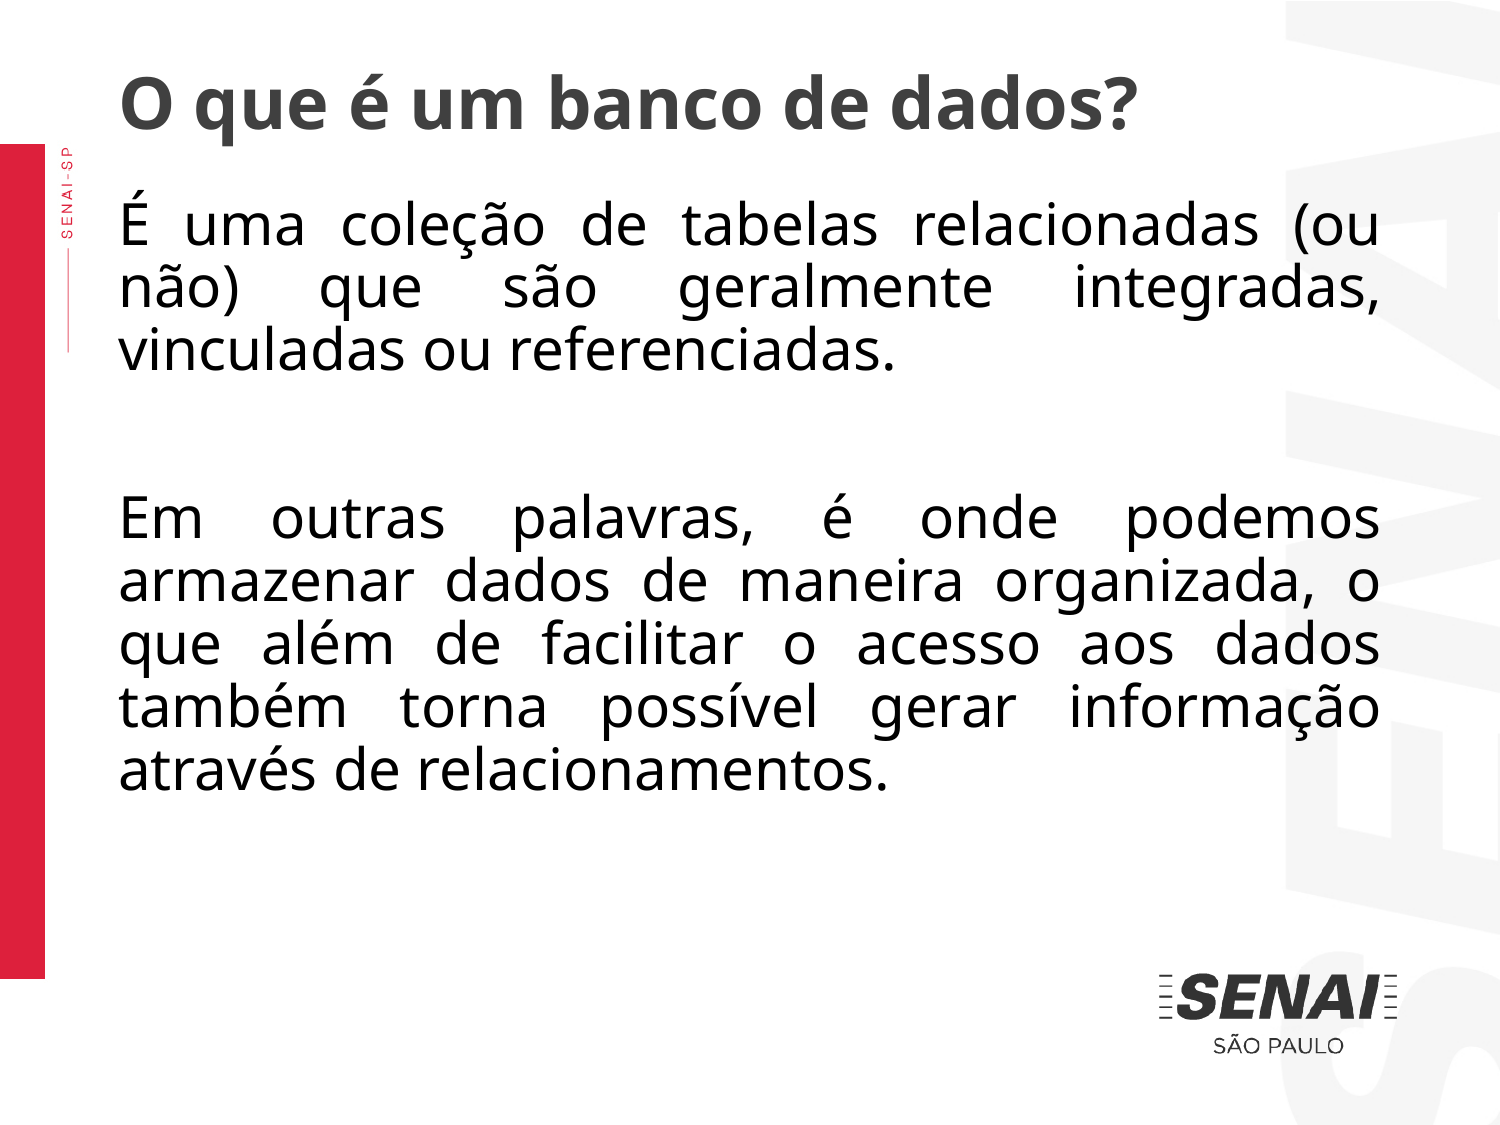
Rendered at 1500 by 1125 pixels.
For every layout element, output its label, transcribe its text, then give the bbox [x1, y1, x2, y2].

picture [0, 0, 1500, 1125]
list É uma coleção de tabelas relacionadas (ou não) que são geralmente integradas, vinculadas ou referenciadas. Em outras palavras, é onde podemos armazenar dados de maneira organizada, o que além de facilitar o acesso aos dados também torna possível gerar informação através de relacionamentos. [103, 187, 1397, 1014]
list O que é um banco de dados? [103, 59, 1397, 153]
